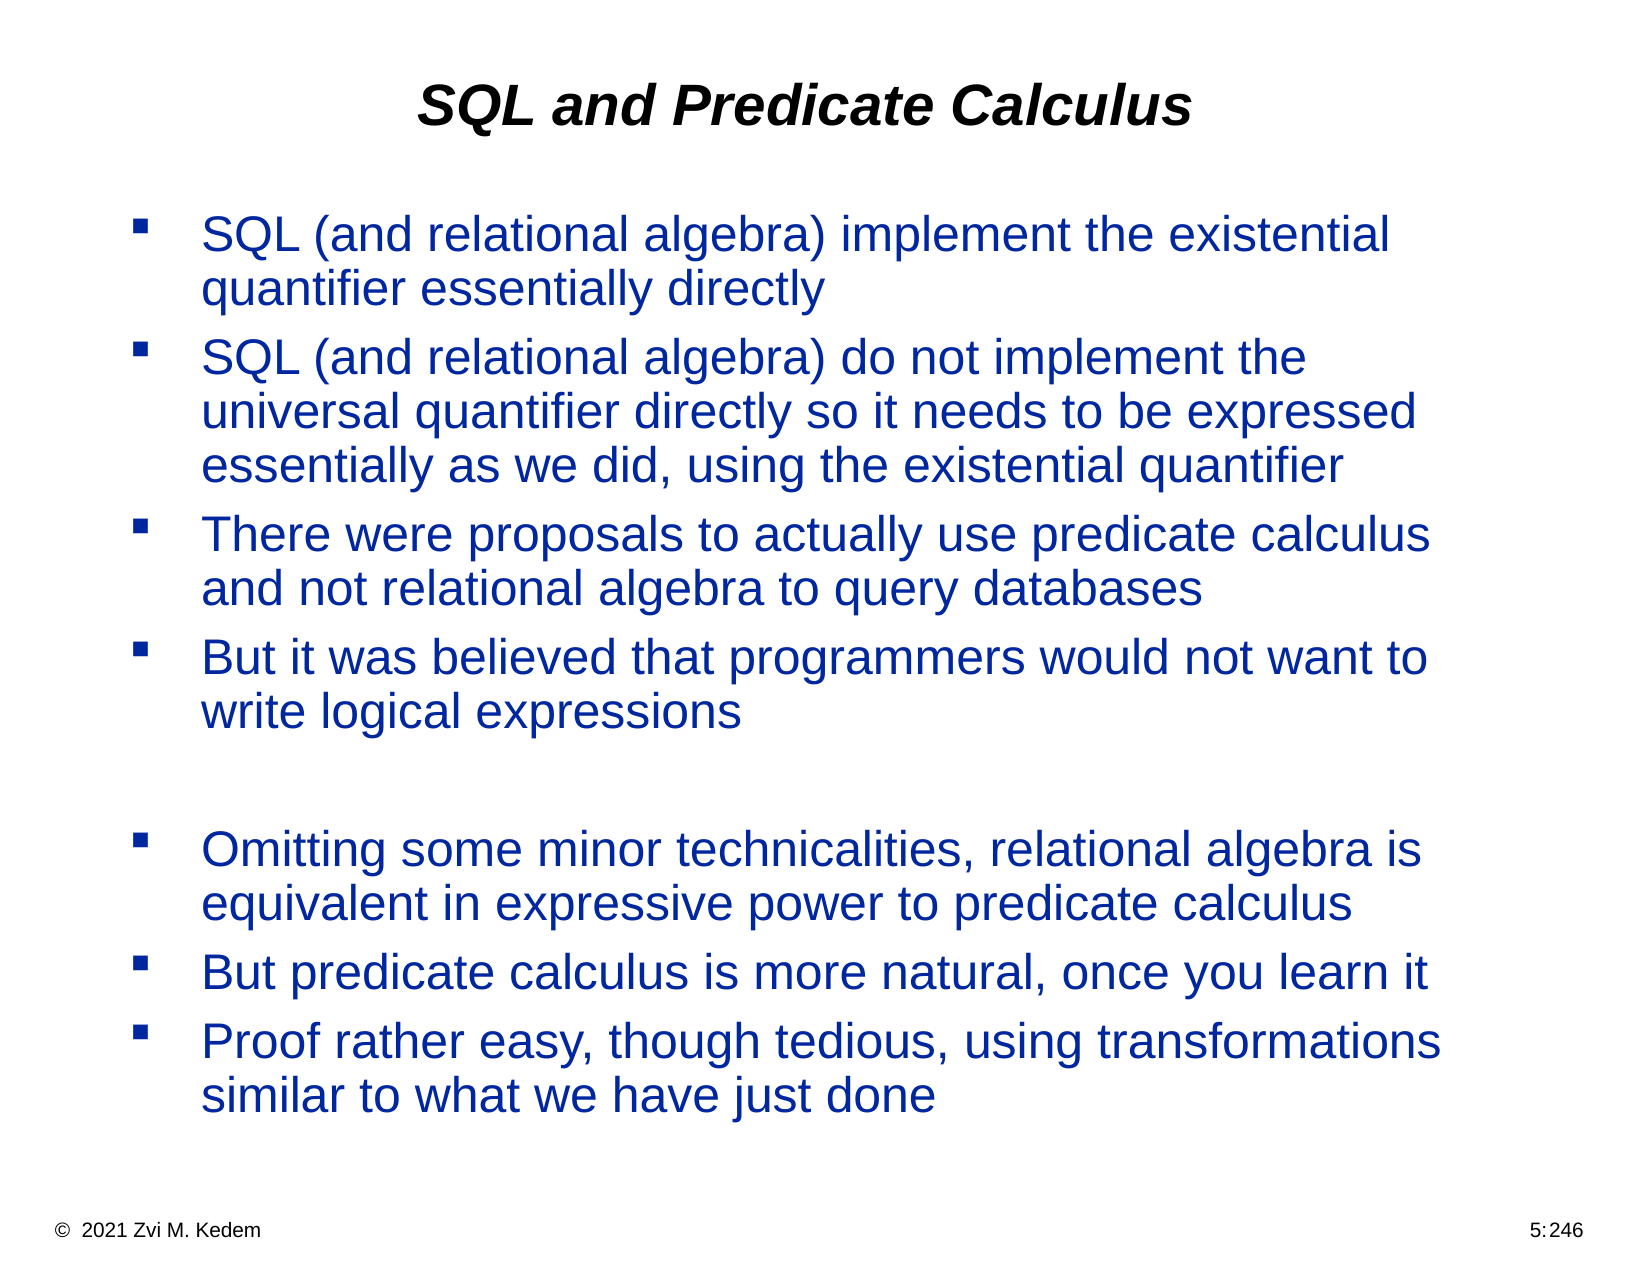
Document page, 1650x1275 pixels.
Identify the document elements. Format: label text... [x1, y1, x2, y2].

list SQL (and relational algebra) implement the existential quantifier essentially directly SQL (and relational algebra) do not implement the universal quantifier directly so it needs to be expressed essentially as we did, using the existential quantifier There were proposals to actually use predicate calculus and not relational algebra to query databases But it was believed that programmers would not want to write logical expressions Omitting some minor technicalities, relational algebra is equivalent in expressive power to predicate calculus But predicate calculus is more natural, once you learn it Proof rather easy, though tedious, using transformations similar to what we have just done [111, 199, 1513, 1201]
title SQL and Predicate Calculus [111, 36, 1501, 176]
